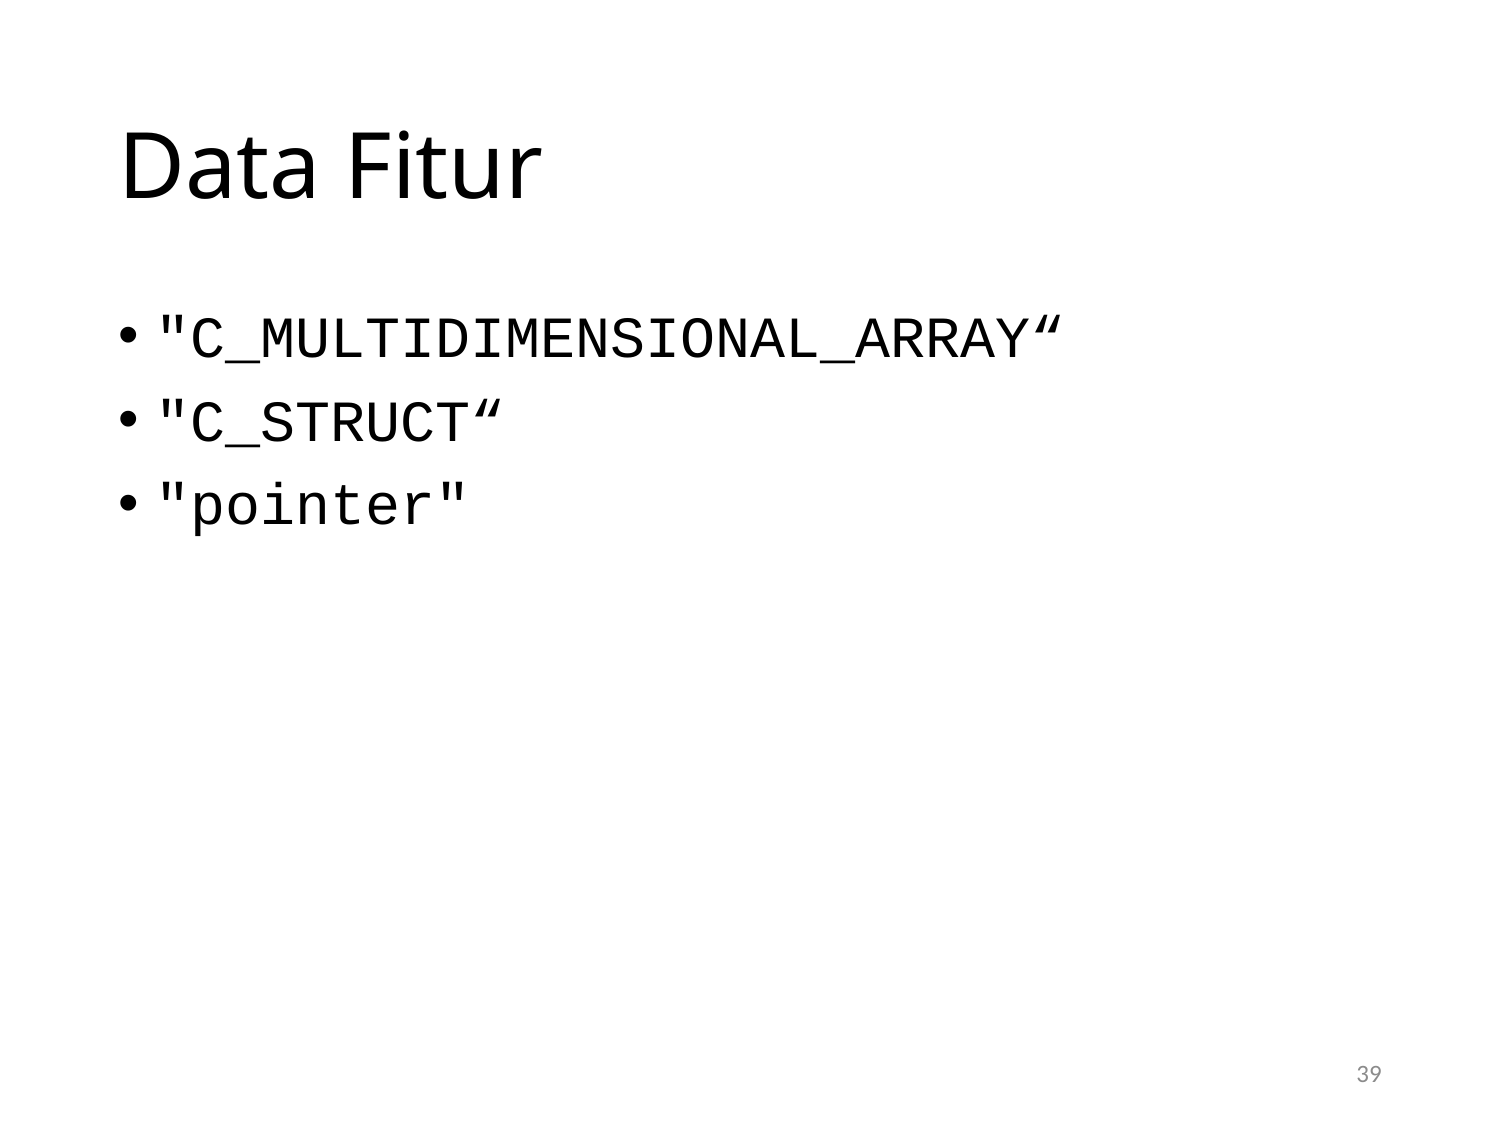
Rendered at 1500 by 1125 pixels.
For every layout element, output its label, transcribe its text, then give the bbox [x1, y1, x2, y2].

slide_number 39 [1059, 1042, 1397, 1103]
title Data Fitur [103, 59, 1397, 278]
list "C_MULTIDIMENSIONAL_ARRAY“ "C_STRUCT“ "pointer" [103, 299, 1397, 1014]
